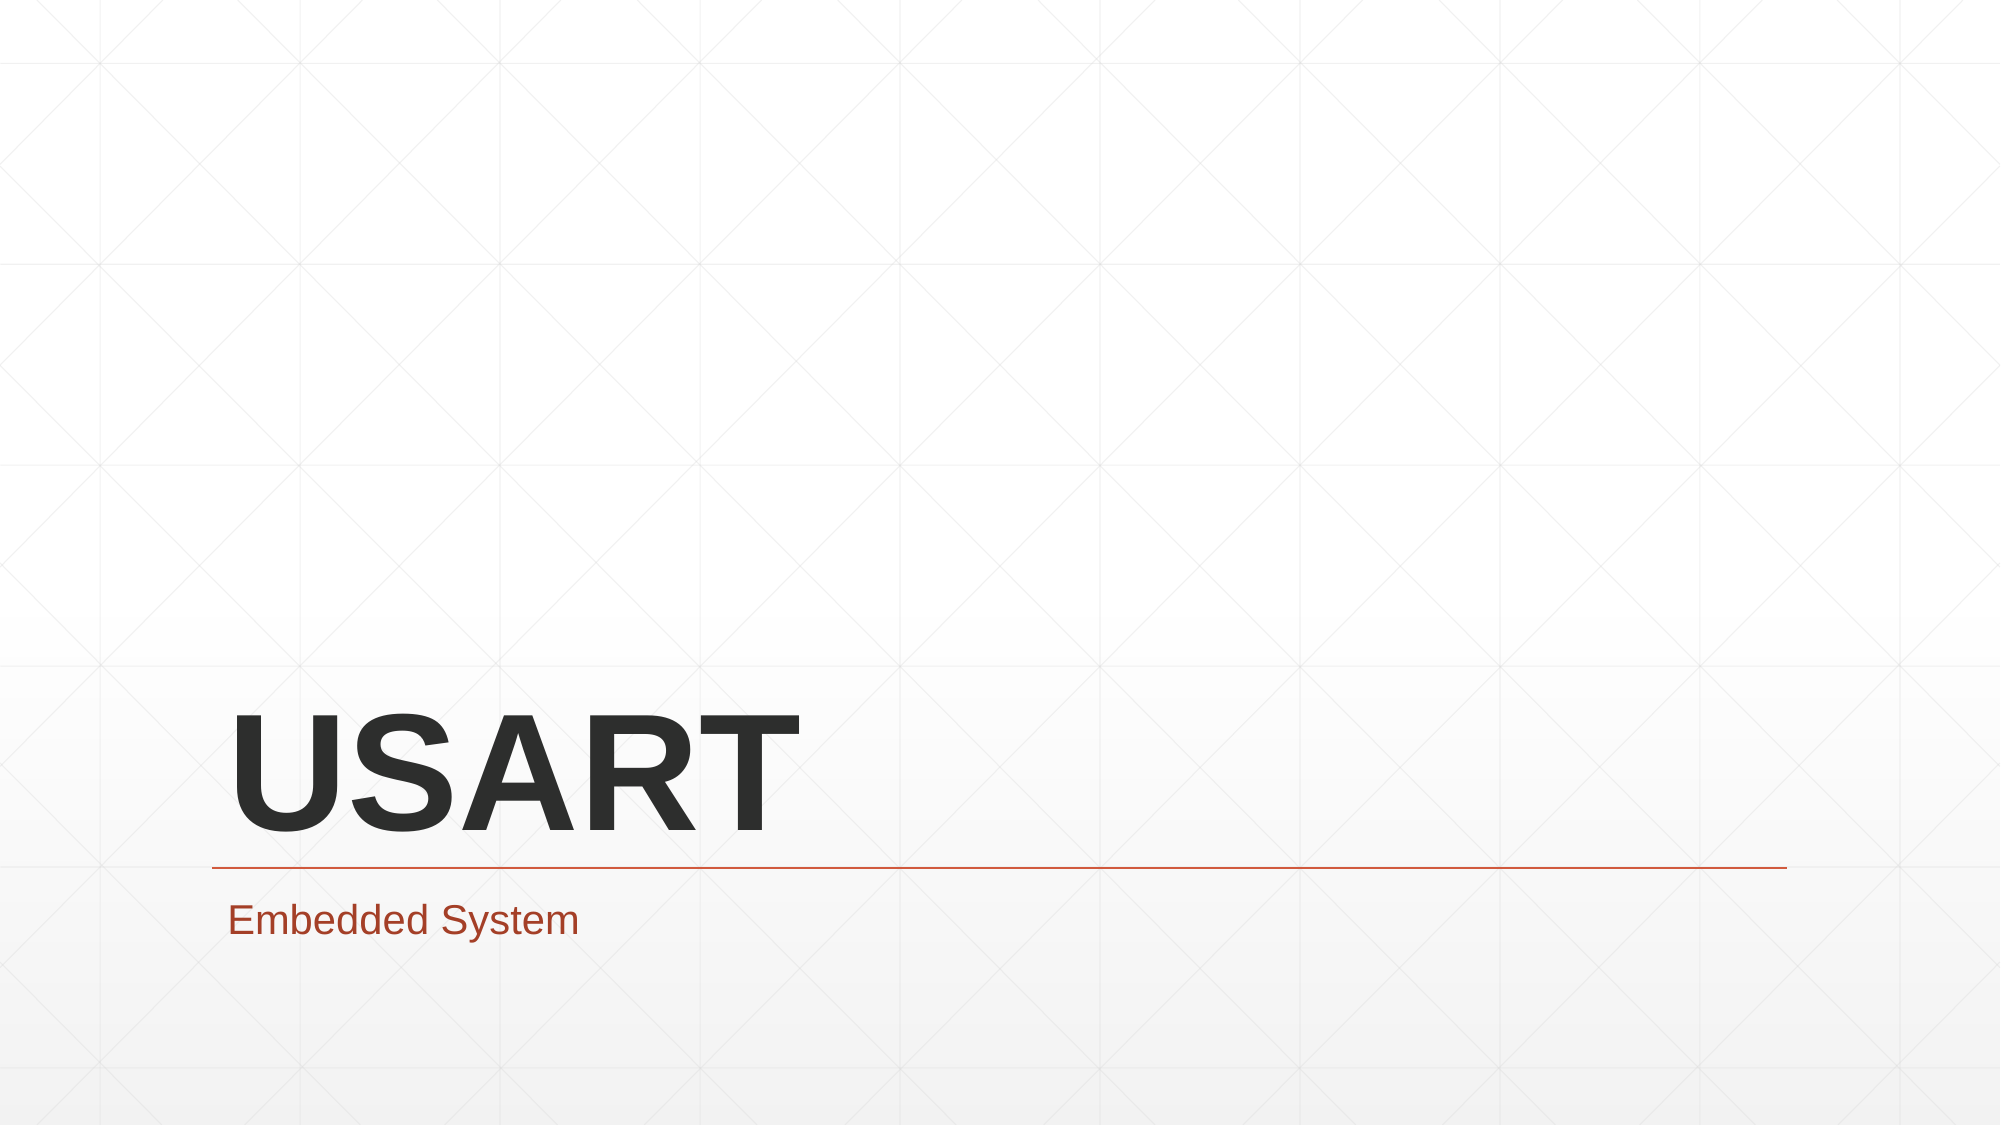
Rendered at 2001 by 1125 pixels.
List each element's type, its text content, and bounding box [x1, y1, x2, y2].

title USART [212, 313, 1788, 869]
subtitle Embedded System [212, 891, 1788, 967]
